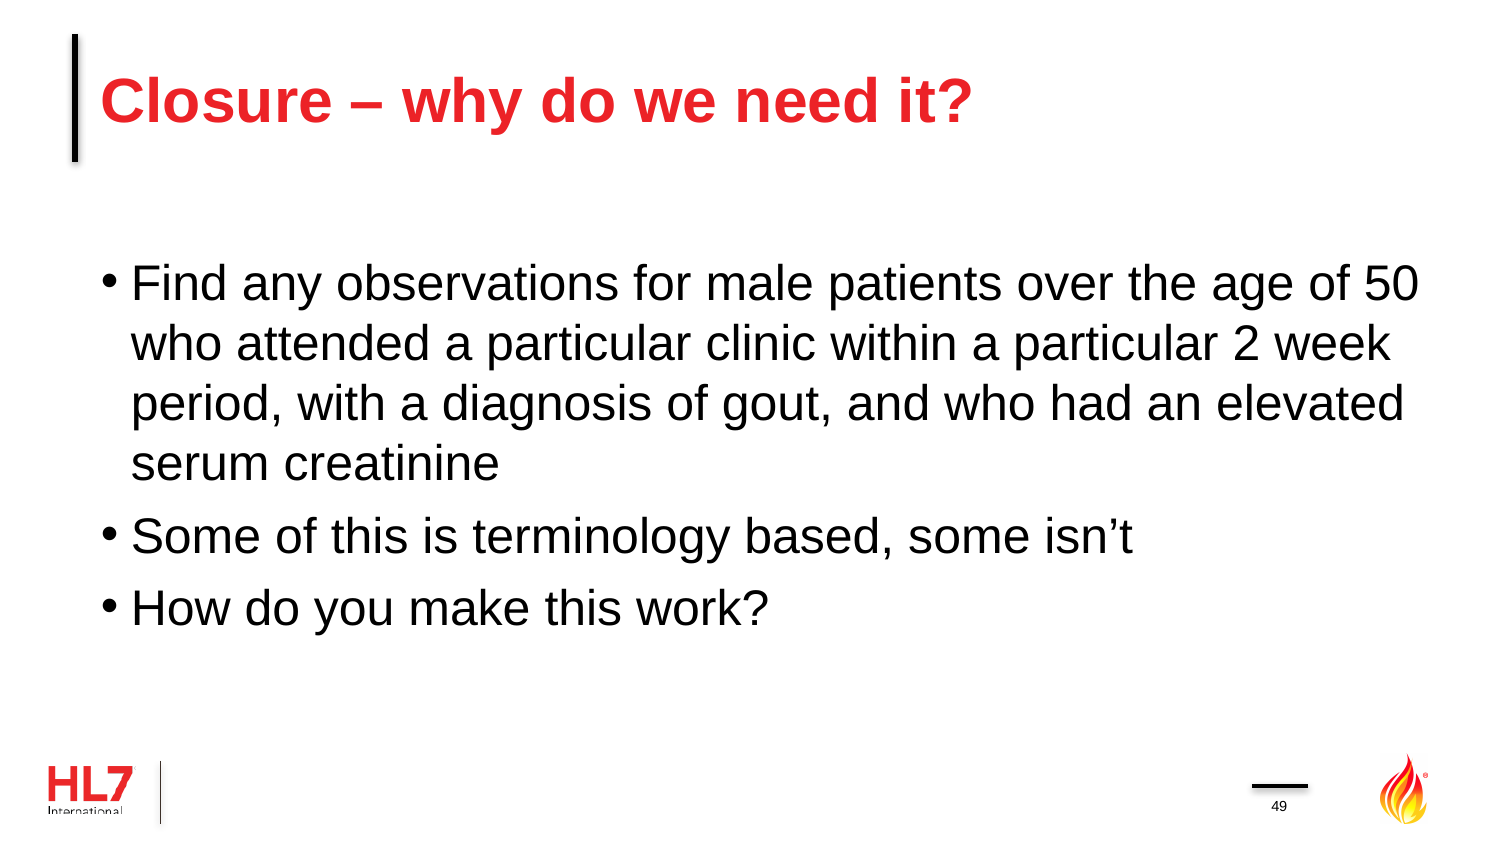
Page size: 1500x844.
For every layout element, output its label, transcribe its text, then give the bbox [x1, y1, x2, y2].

list Find any observations for male patients over the age of 50 who attended a particular clinic within a particular 2 week period, with a diagnosis of gout, and who had an elevated serum creatinine Some of this is terminology based, some isn’t How do you make this work? [100, 250, 1451, 731]
slide_number 49 [1257, 788, 1302, 815]
picture [1380, 753, 1428, 824]
title Closure – why do we need it? [100, 33, 1451, 163]
